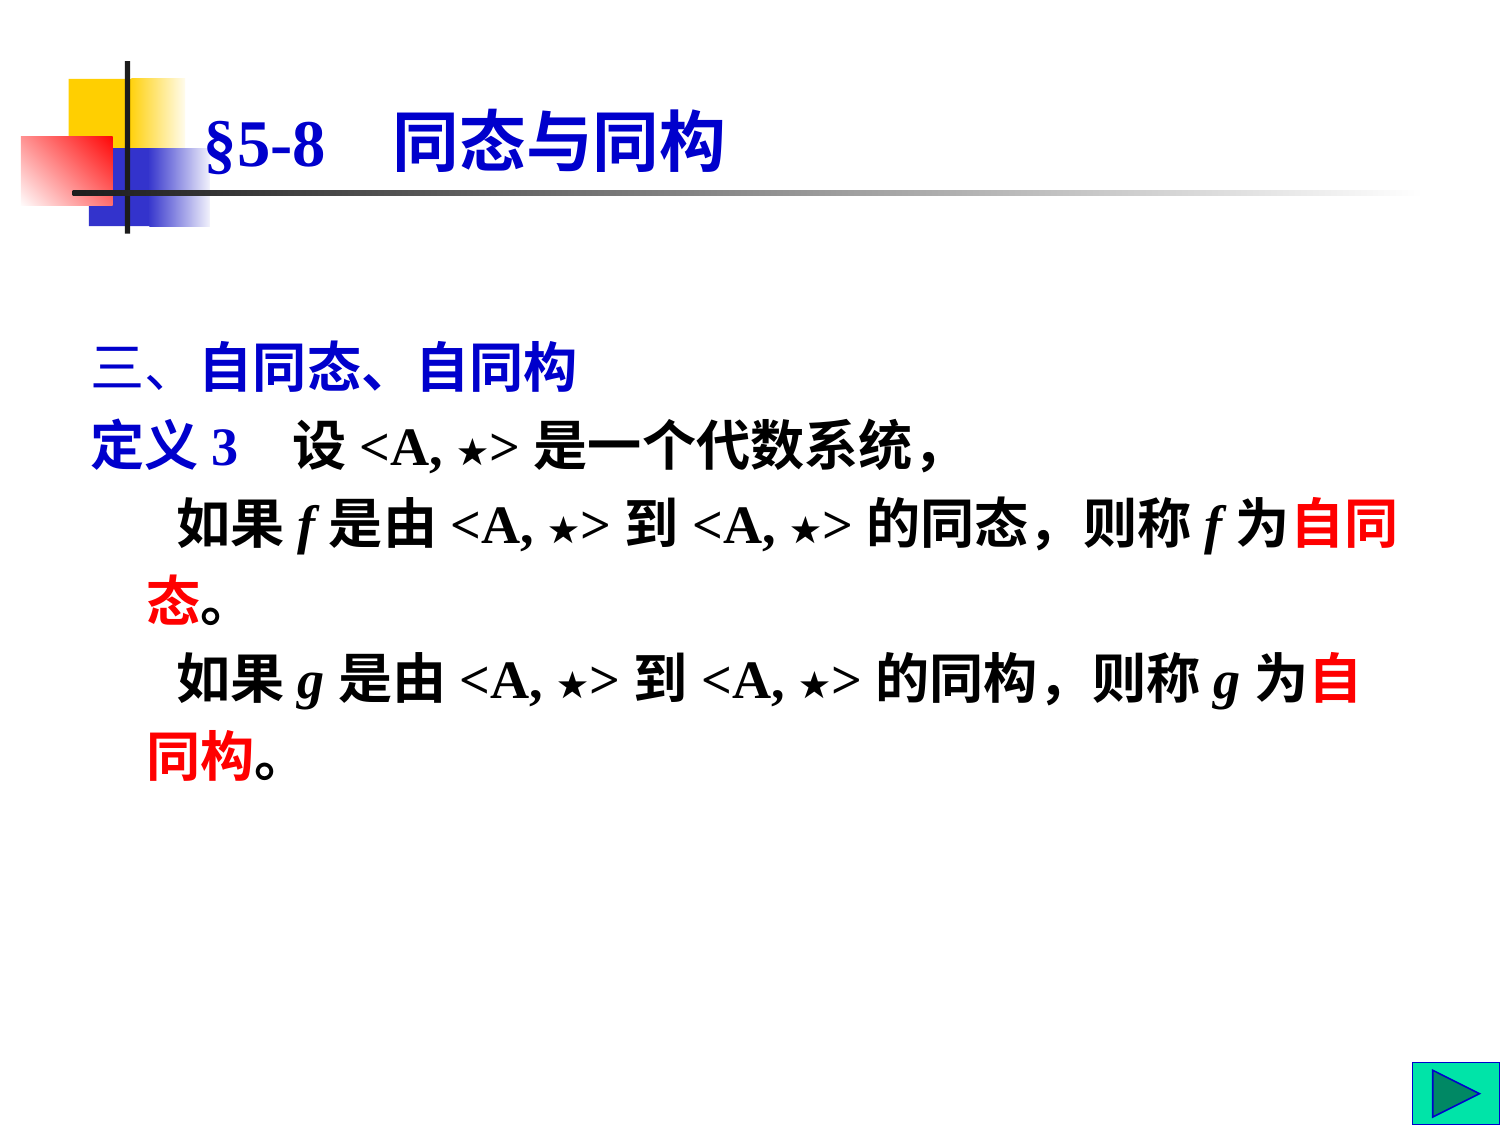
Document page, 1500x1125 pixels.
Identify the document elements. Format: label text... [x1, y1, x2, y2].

text_box [1412, 1062, 1500, 1125]
list 三、自同态、自同构 定义3 设<A, ★>是一个代数系统， 如果f是由<A, ★>到<A, ★>的同态，则称f为自同态。 如果g是由<A, ★>到<A, ★>的同构，则称g为自同构。 [74, 312, 1426, 713]
slide_number [1162, 1025, 1475, 1100]
title §5-8 同态与同构 [188, 0, 1468, 188]
